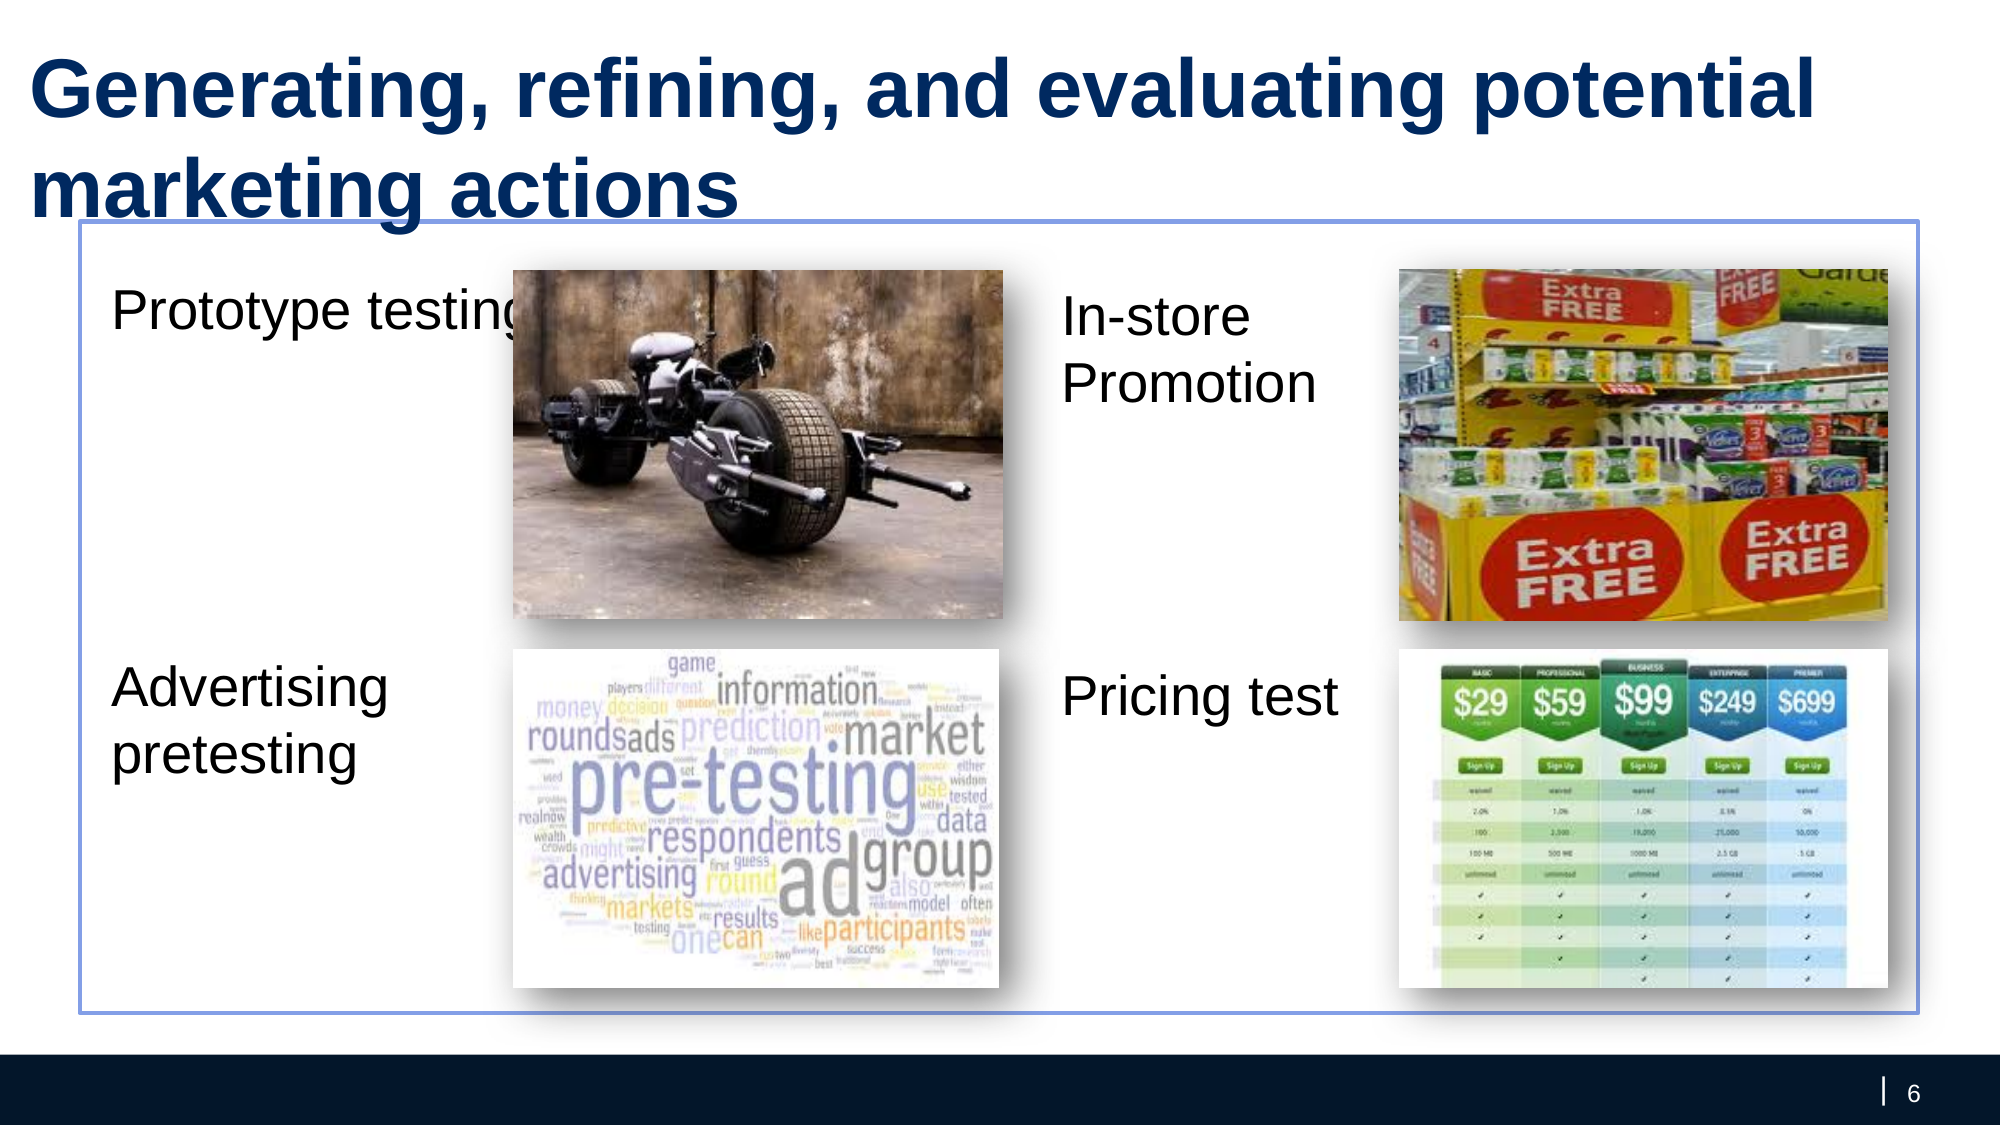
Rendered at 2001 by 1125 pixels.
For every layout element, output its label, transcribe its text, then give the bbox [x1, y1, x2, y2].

picture [513, 270, 1003, 619]
picture [1398, 649, 1888, 988]
picture [1398, 268, 1888, 622]
text_box In-store Promotion [1042, 269, 1392, 399]
text_box [79, 221, 1919, 1014]
text_box Pricing test [1042, 649, 1386, 722]
text_box Prototype testing [92, 263, 520, 393]
picture [513, 649, 1000, 988]
slide_number ‹#› [1907, 1077, 1951, 1103]
text_box Advertising pretesting [92, 640, 502, 770]
title Generating, refining, and evaluating potential marketing actions [29, 34, 2000, 200]
